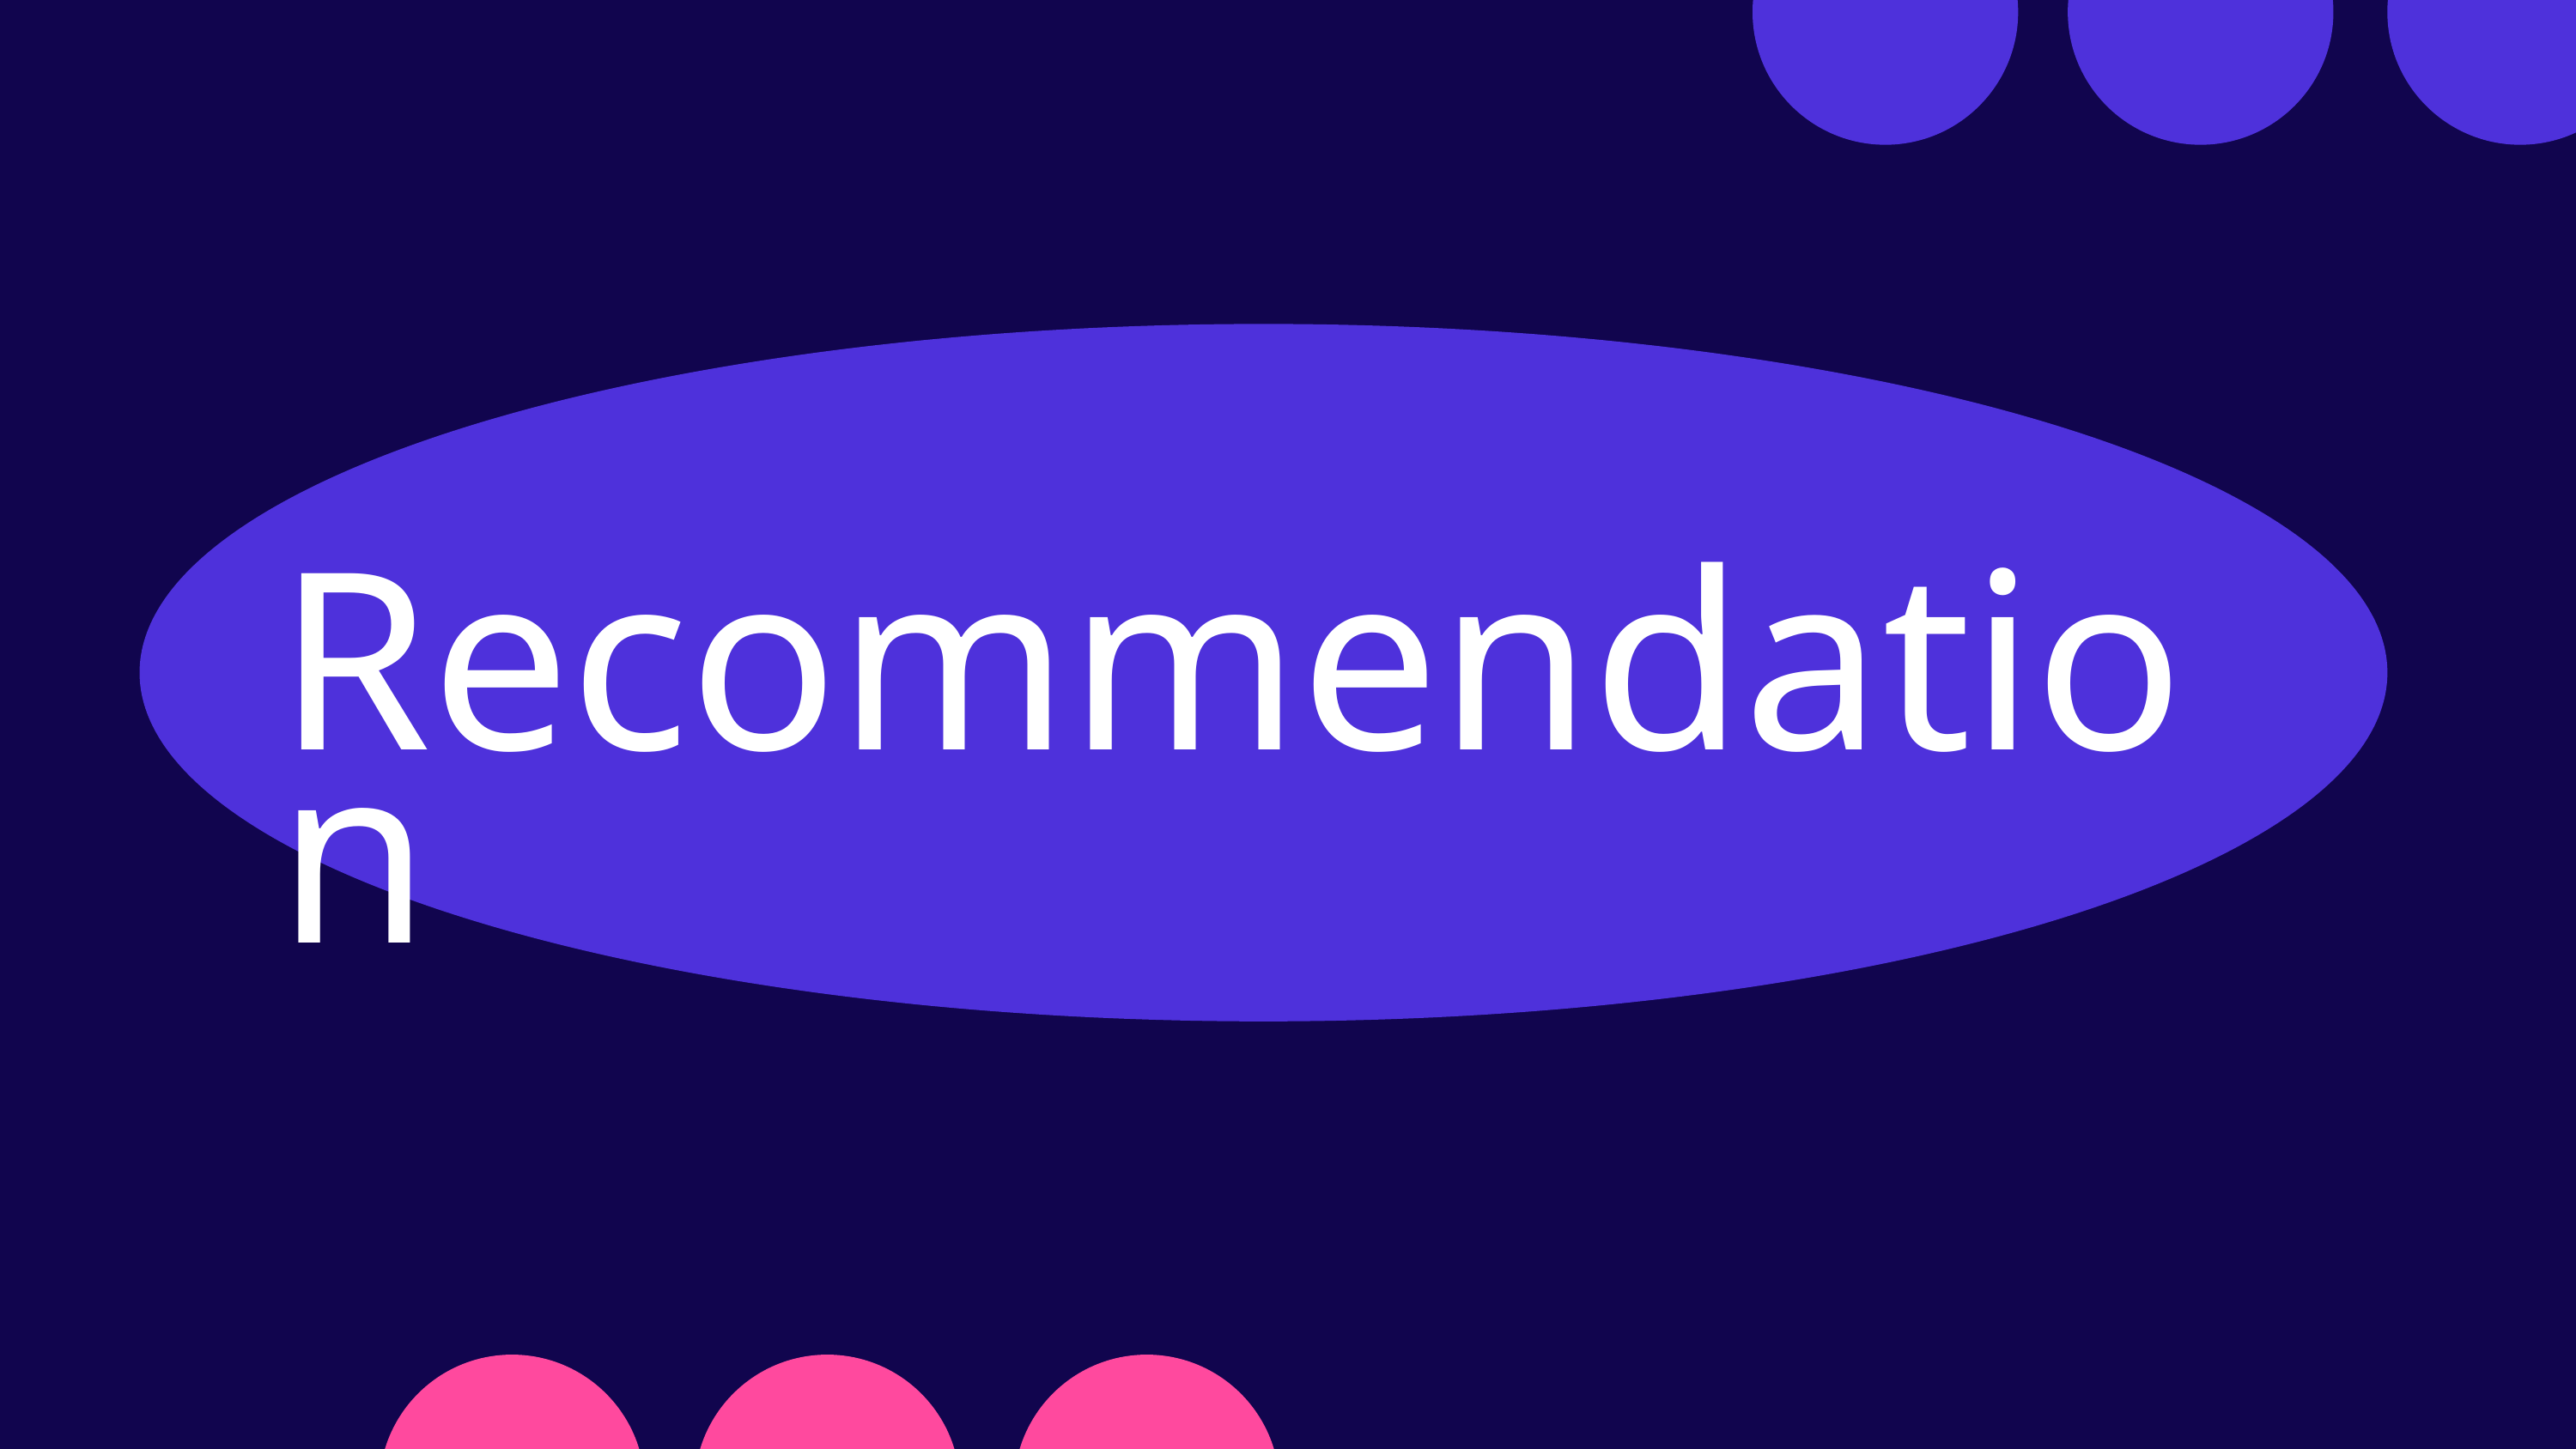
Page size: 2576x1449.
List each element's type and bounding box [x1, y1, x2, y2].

text_box [2387, 0, 2576, 145]
text_box [2067, 0, 2334, 145]
text_box [1013, 1354, 1280, 1449]
text_box [1752, 0, 2019, 145]
text_box [139, 324, 2388, 1022]
text_box [694, 1354, 961, 1449]
text_box [379, 1354, 646, 1449]
